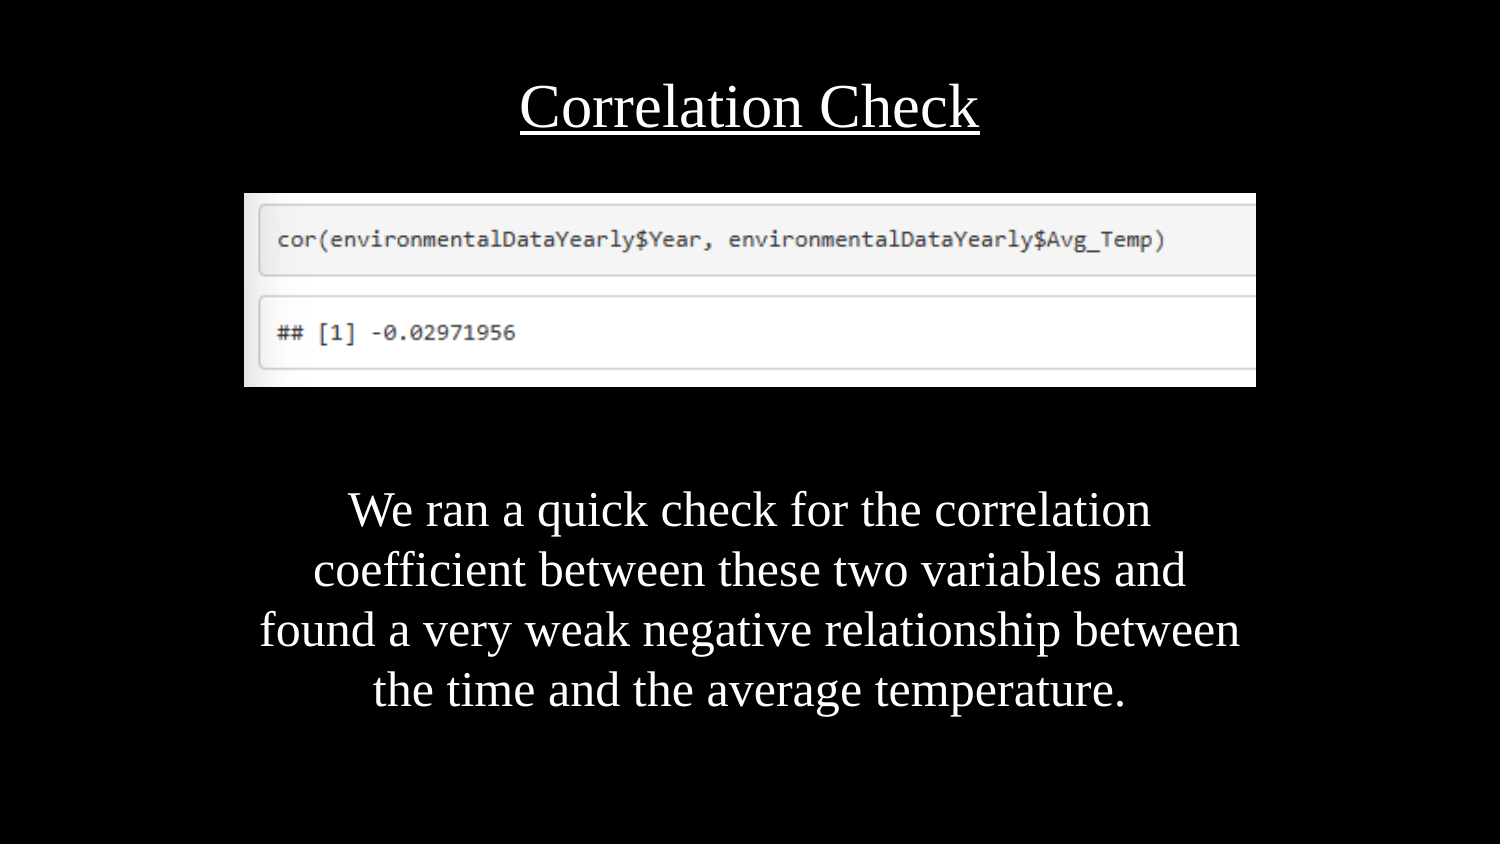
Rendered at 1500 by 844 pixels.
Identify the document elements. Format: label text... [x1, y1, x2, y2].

text_box Correlation Check [314, 50, 1186, 158]
text_box We ran a quick check for the correlation coefficient between these two variables and found a very weak negative relationship between the time and the average temperature. [244, 461, 1256, 764]
picture [243, 193, 1257, 387]
